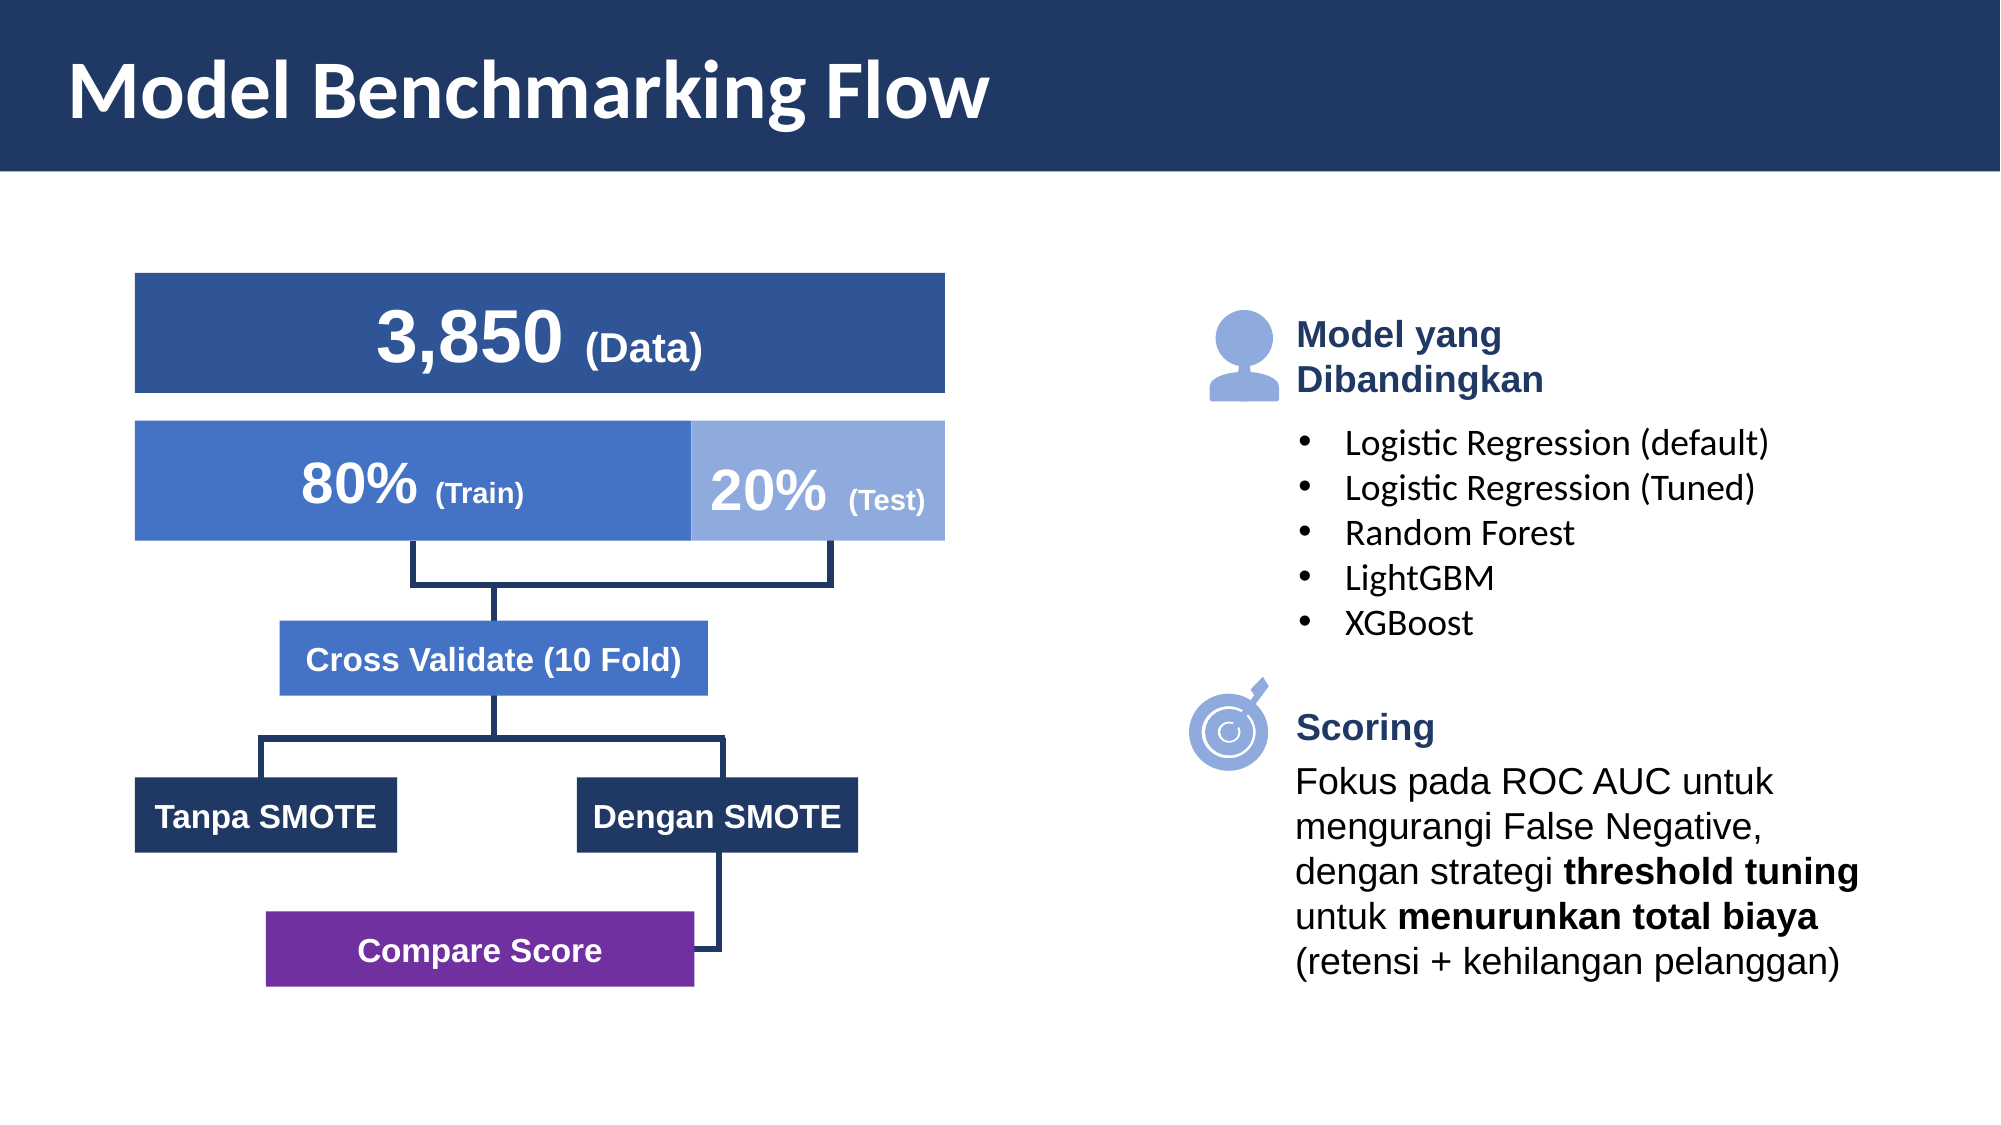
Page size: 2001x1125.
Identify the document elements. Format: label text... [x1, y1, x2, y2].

text_box Model Benchmarking Flow [52, 27, 1053, 143]
text_box Model yang Dibandingkan [1281, 302, 1560, 408]
text_box Cross Validate (10 Fold) [279, 620, 709, 697]
text_box [0, 0, 2000, 173]
text_box Fokus pada ROC AUC untuk mengurangi False Negative, dengan strategi threshold tuning untuk menurunkan total biaya (retensi + kehilangan pelanggan) [1280, 749, 1880, 990]
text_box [1195, 678, 1267, 765]
text_box 20% (Test) [691, 420, 946, 542]
text_box 3,850 (Data) [134, 272, 946, 394]
text_box Compare Score [265, 910, 695, 988]
text_box Tanpa SMOTE [134, 776, 398, 854]
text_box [1209, 309, 1279, 402]
text_box 80% (Train) [134, 420, 691, 542]
text_box Dengan SMOTE [576, 776, 859, 854]
text_box Logistic Regression (default) Logistic Regression (Tuned) Random Forest LightGBM XGBoost [1283, 410, 1785, 651]
text_box Scoring [1281, 695, 1451, 749]
